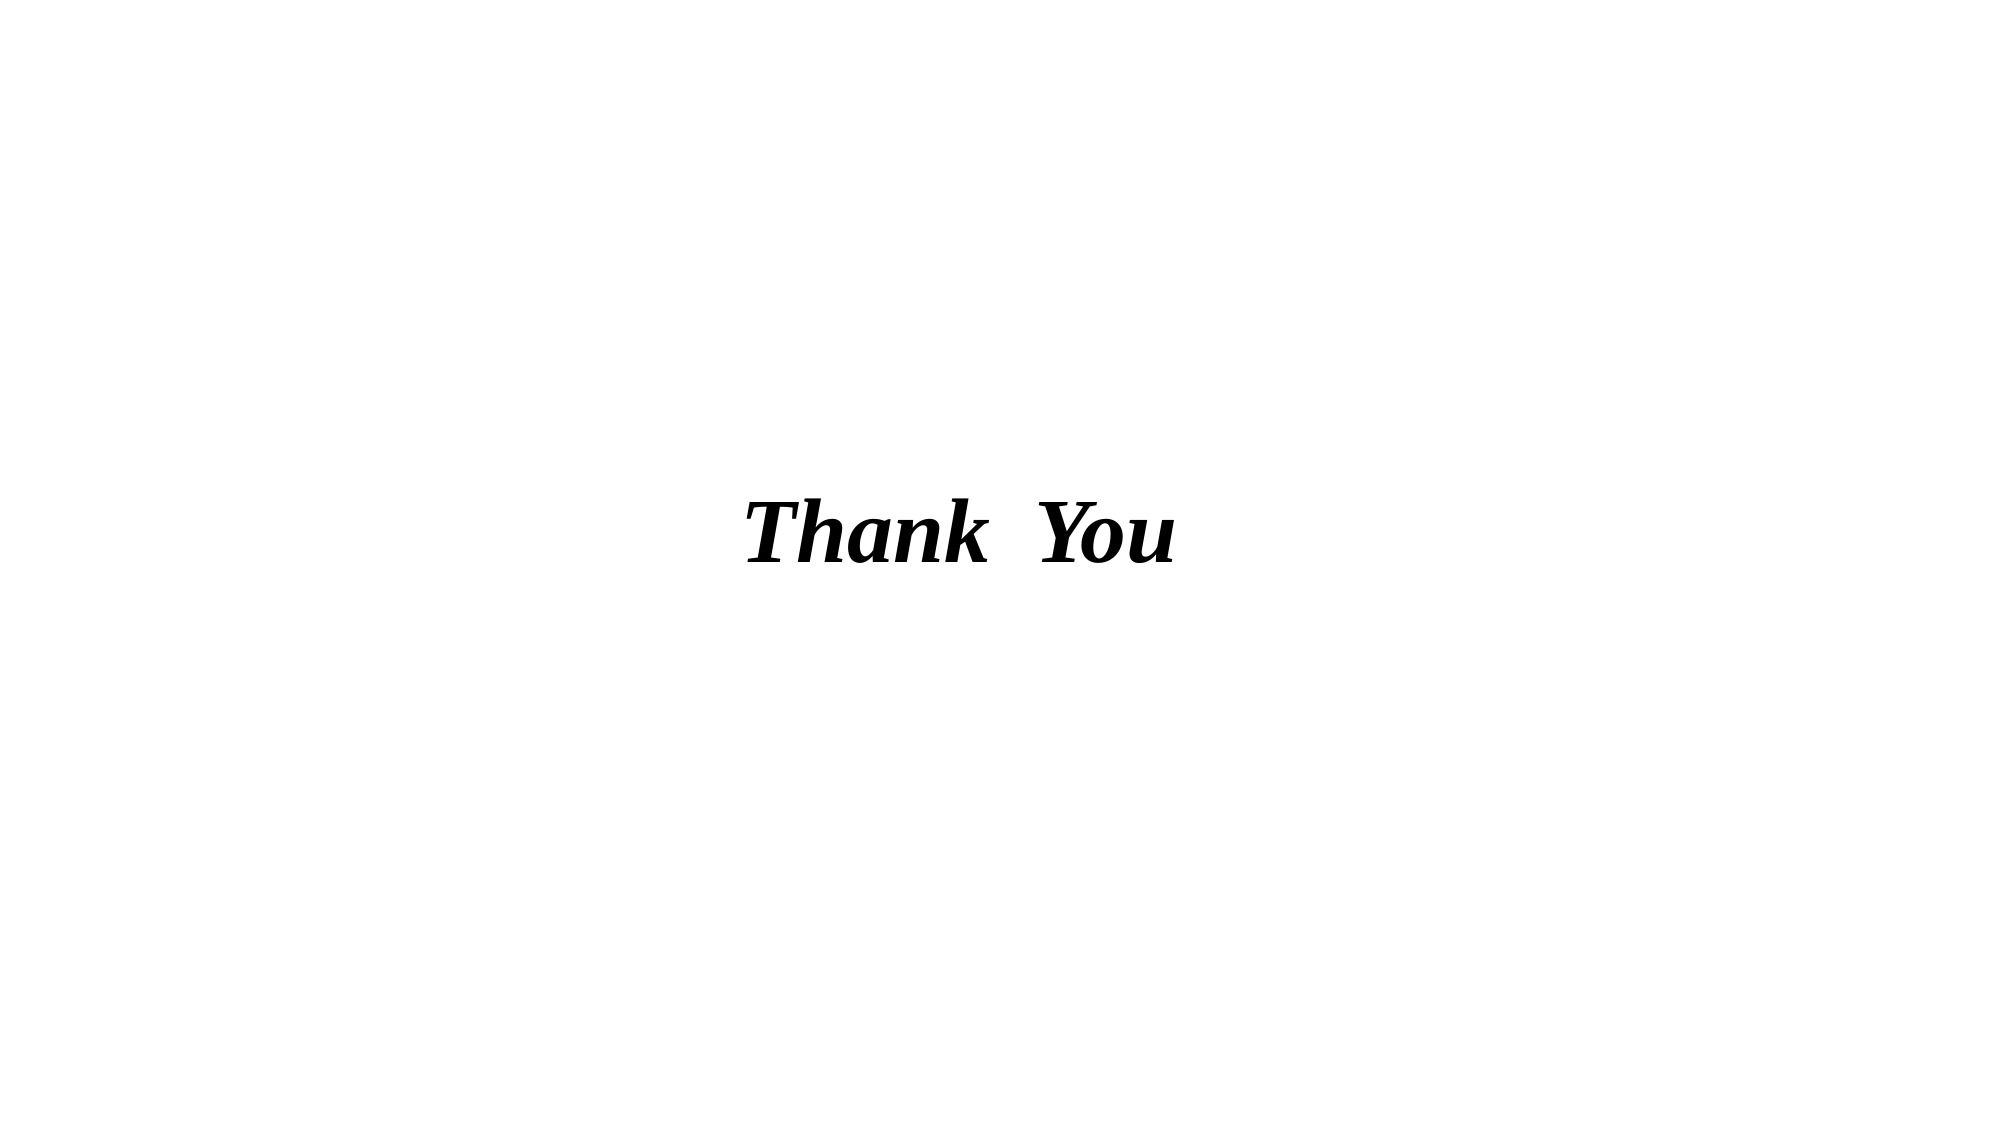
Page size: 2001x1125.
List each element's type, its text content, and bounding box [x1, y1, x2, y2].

list Thank You [725, 475, 1329, 632]
